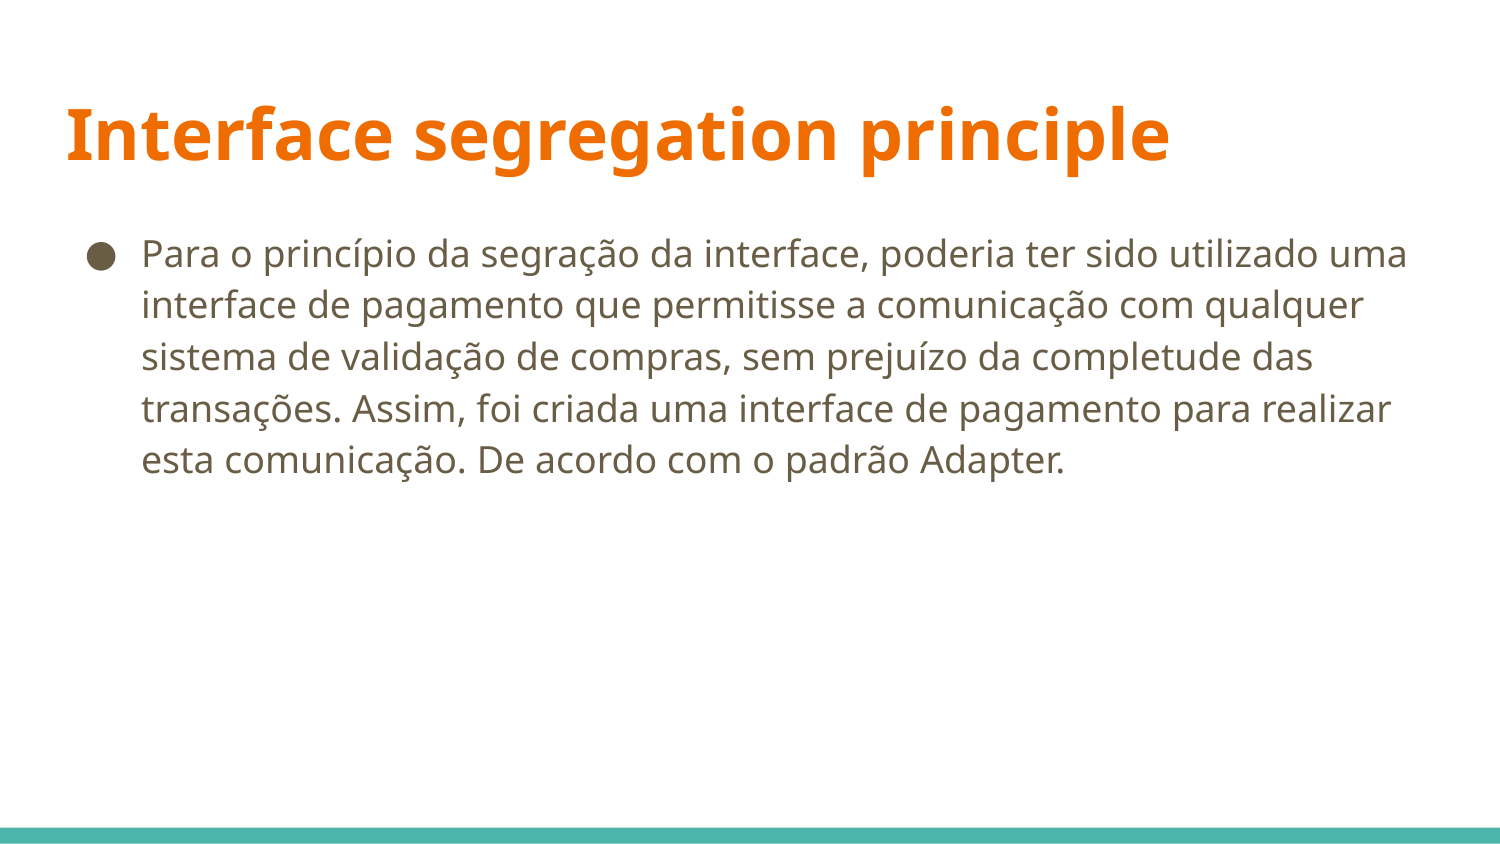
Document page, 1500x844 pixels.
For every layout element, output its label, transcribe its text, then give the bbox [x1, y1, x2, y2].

list Para o princípio da segração da interface, poderia ter sido utilizado uma interface de pagamento que permitisse a comunicação com qualquer sistema de validação de compras, sem prejuízo da completude das transações. Assim, foi criada uma interface de pagamento para realizar esta comunicação. De acordo com o padrão Adapter. [51, 207, 1449, 750]
title Interface segregation principle [51, 74, 1449, 191]
